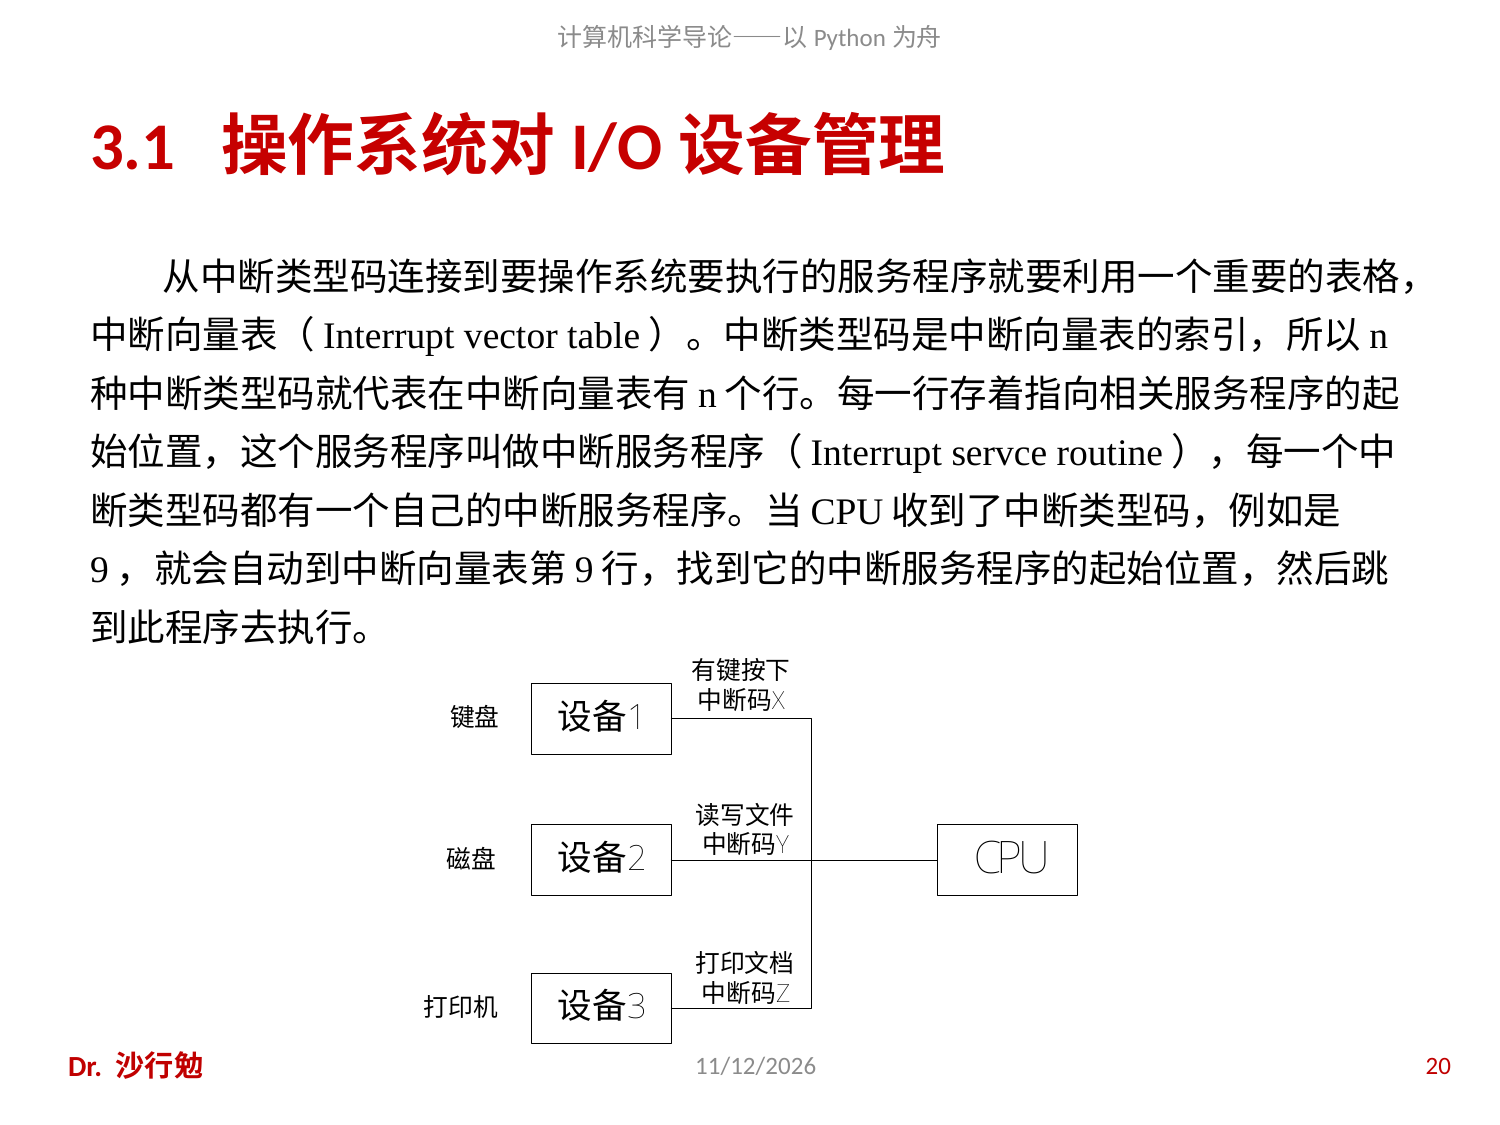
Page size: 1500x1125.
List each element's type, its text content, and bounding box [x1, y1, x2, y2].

title 3.1 操作系统对I/O设备管理 [75, 90, 1425, 195]
slide_number 20 [1116, 1035, 1467, 1095]
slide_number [501, 1056, 1010, 1095]
footer Dr. 沙行勉 [53, 1035, 386, 1095]
list 从中断类型码连接到要操作系统要执行的服务程序就要利用一个重要的表格，中断向量表（Interrupt vector table）。中断类型码是中断向量表的索引，所以n种中断类型码就代表在中断向量表有n个行。每一行存着指向相关服务程序的起始位置，这个服务程序叫做中断服务程序（Interrupt servce routine），每一个中断类型码都有一个自己的中断服务程序。当CPU收到了中断类型码，例如是9，就会自动到中断向量表第9行，找到它的中断服务程序的起始位置，然后跳到此程序去执行。 [75, 231, 1425, 657]
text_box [407, 654, 1082, 1048]
